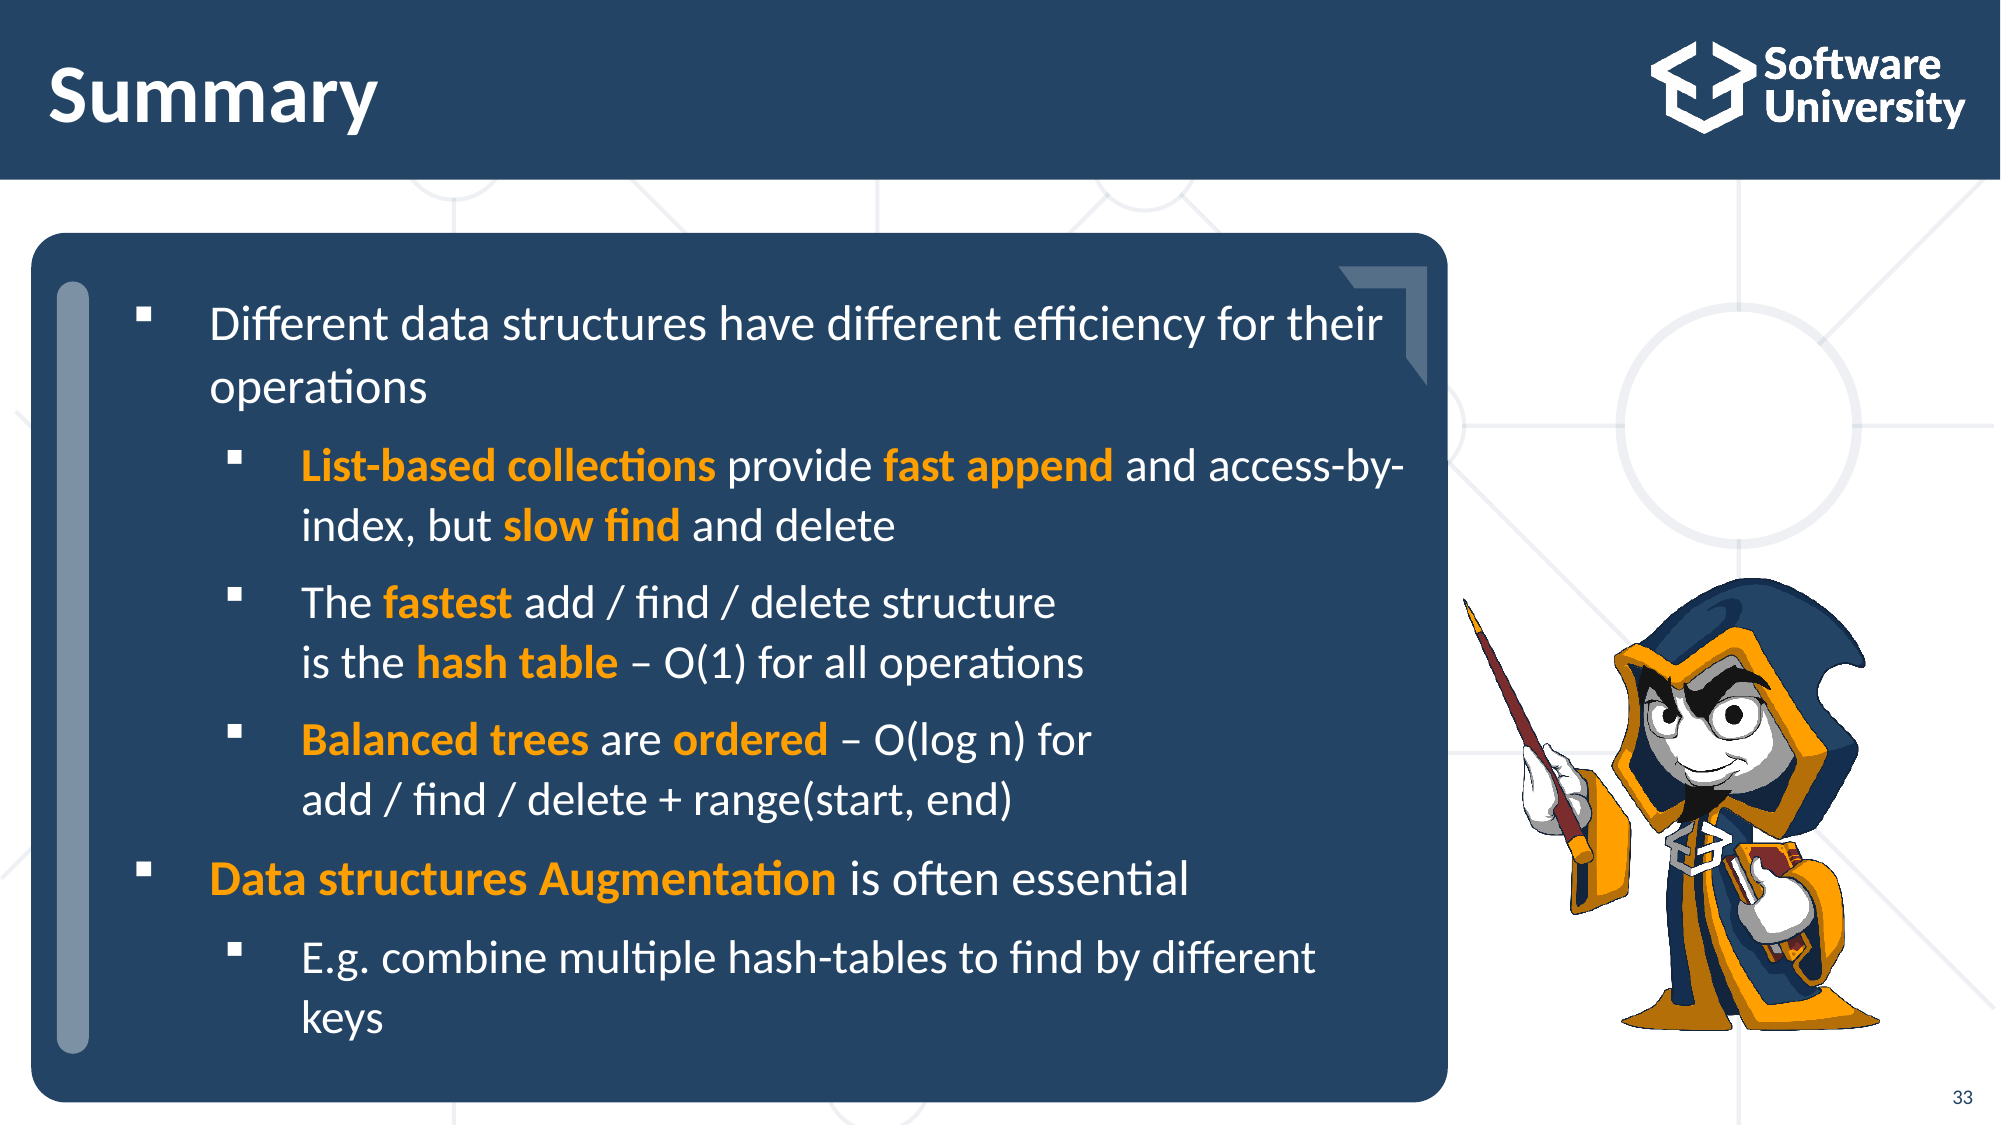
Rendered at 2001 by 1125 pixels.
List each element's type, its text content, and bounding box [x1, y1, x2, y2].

picture [1651, 41, 1966, 134]
title Summary [31, 16, 1625, 162]
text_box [30, 232, 1449, 1103]
picture [1447, 537, 1921, 1050]
slide_number 33 [1927, 1067, 1989, 1117]
